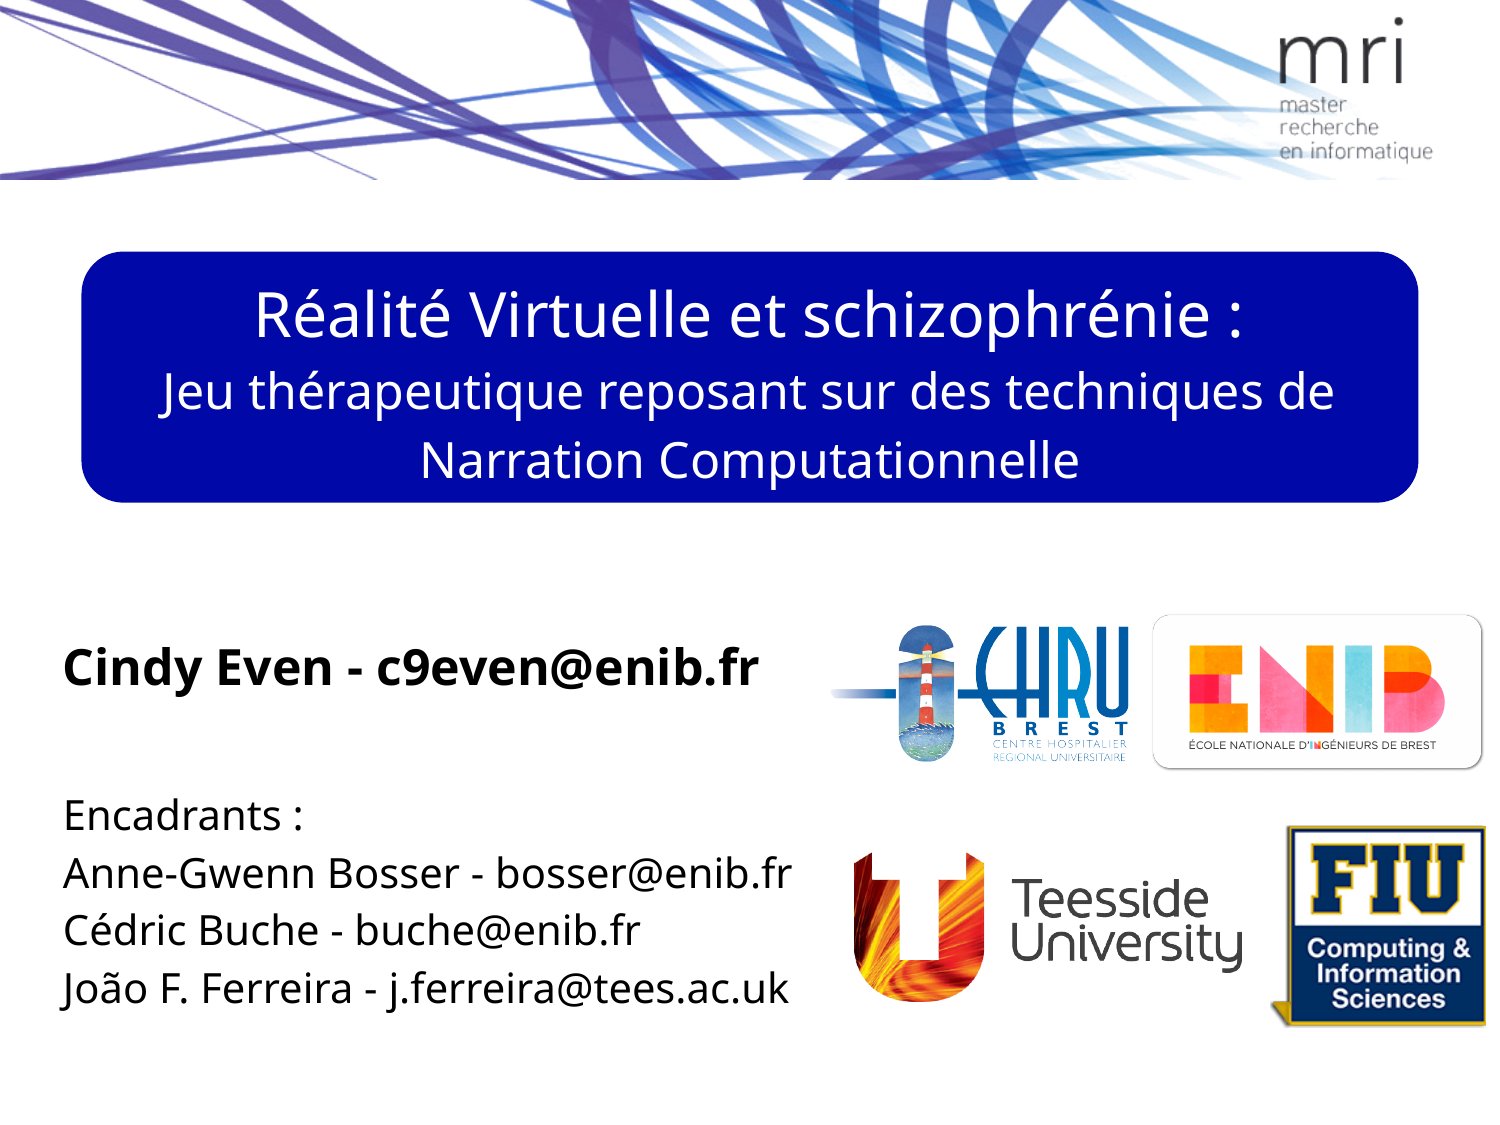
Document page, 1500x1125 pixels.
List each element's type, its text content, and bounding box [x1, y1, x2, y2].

picture [0, 0, 1500, 181]
picture [1269, 825, 1486, 1029]
text_box Réalité Virtuelle et schizophrénie : Jeu thérapeutique reposant sur des techniques de Narration Computationnelle [107, 248, 1393, 504]
text_box [81, 254, 107, 500]
text_box Encadrants : Anne-Gwenn Bosser - bosser@enib.fr Cédric Buche - buche@enib.fr João F. Ferreira - j.ferreira@tees.ac.uk [47, 772, 898, 1020]
picture [1150, 612, 1486, 773]
text_box [1393, 254, 1419, 500]
text_box Cindy Even - c9even@enib.fr [47, 584, 827, 738]
picture [825, 612, 1140, 773]
picture [836, 820, 1261, 1033]
